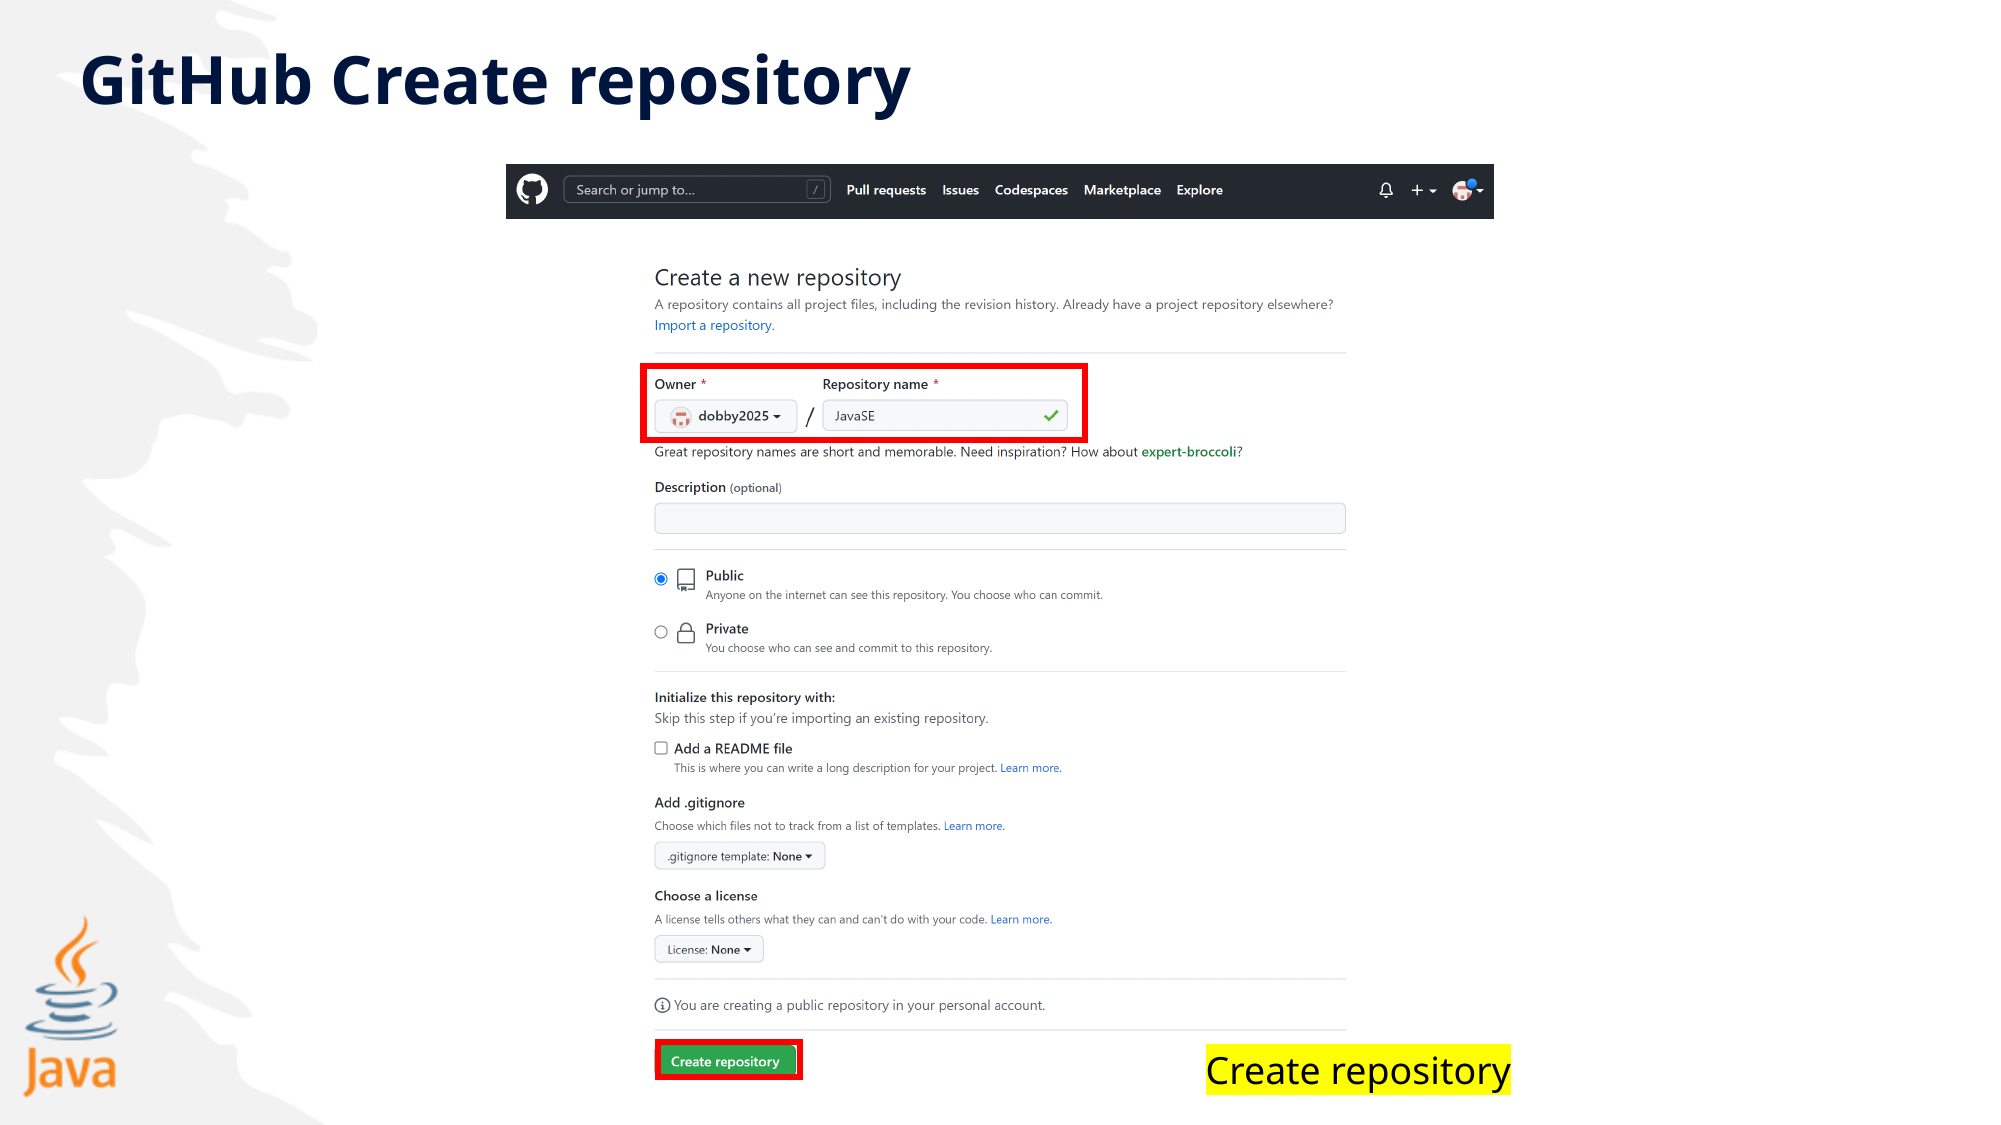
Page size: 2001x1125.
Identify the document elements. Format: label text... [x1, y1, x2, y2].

picture [0, 0, 2001, 1125]
text_box GitHub Create repository [64, 30, 1809, 137]
text_box Create repository [818, 1039, 1899, 1100]
